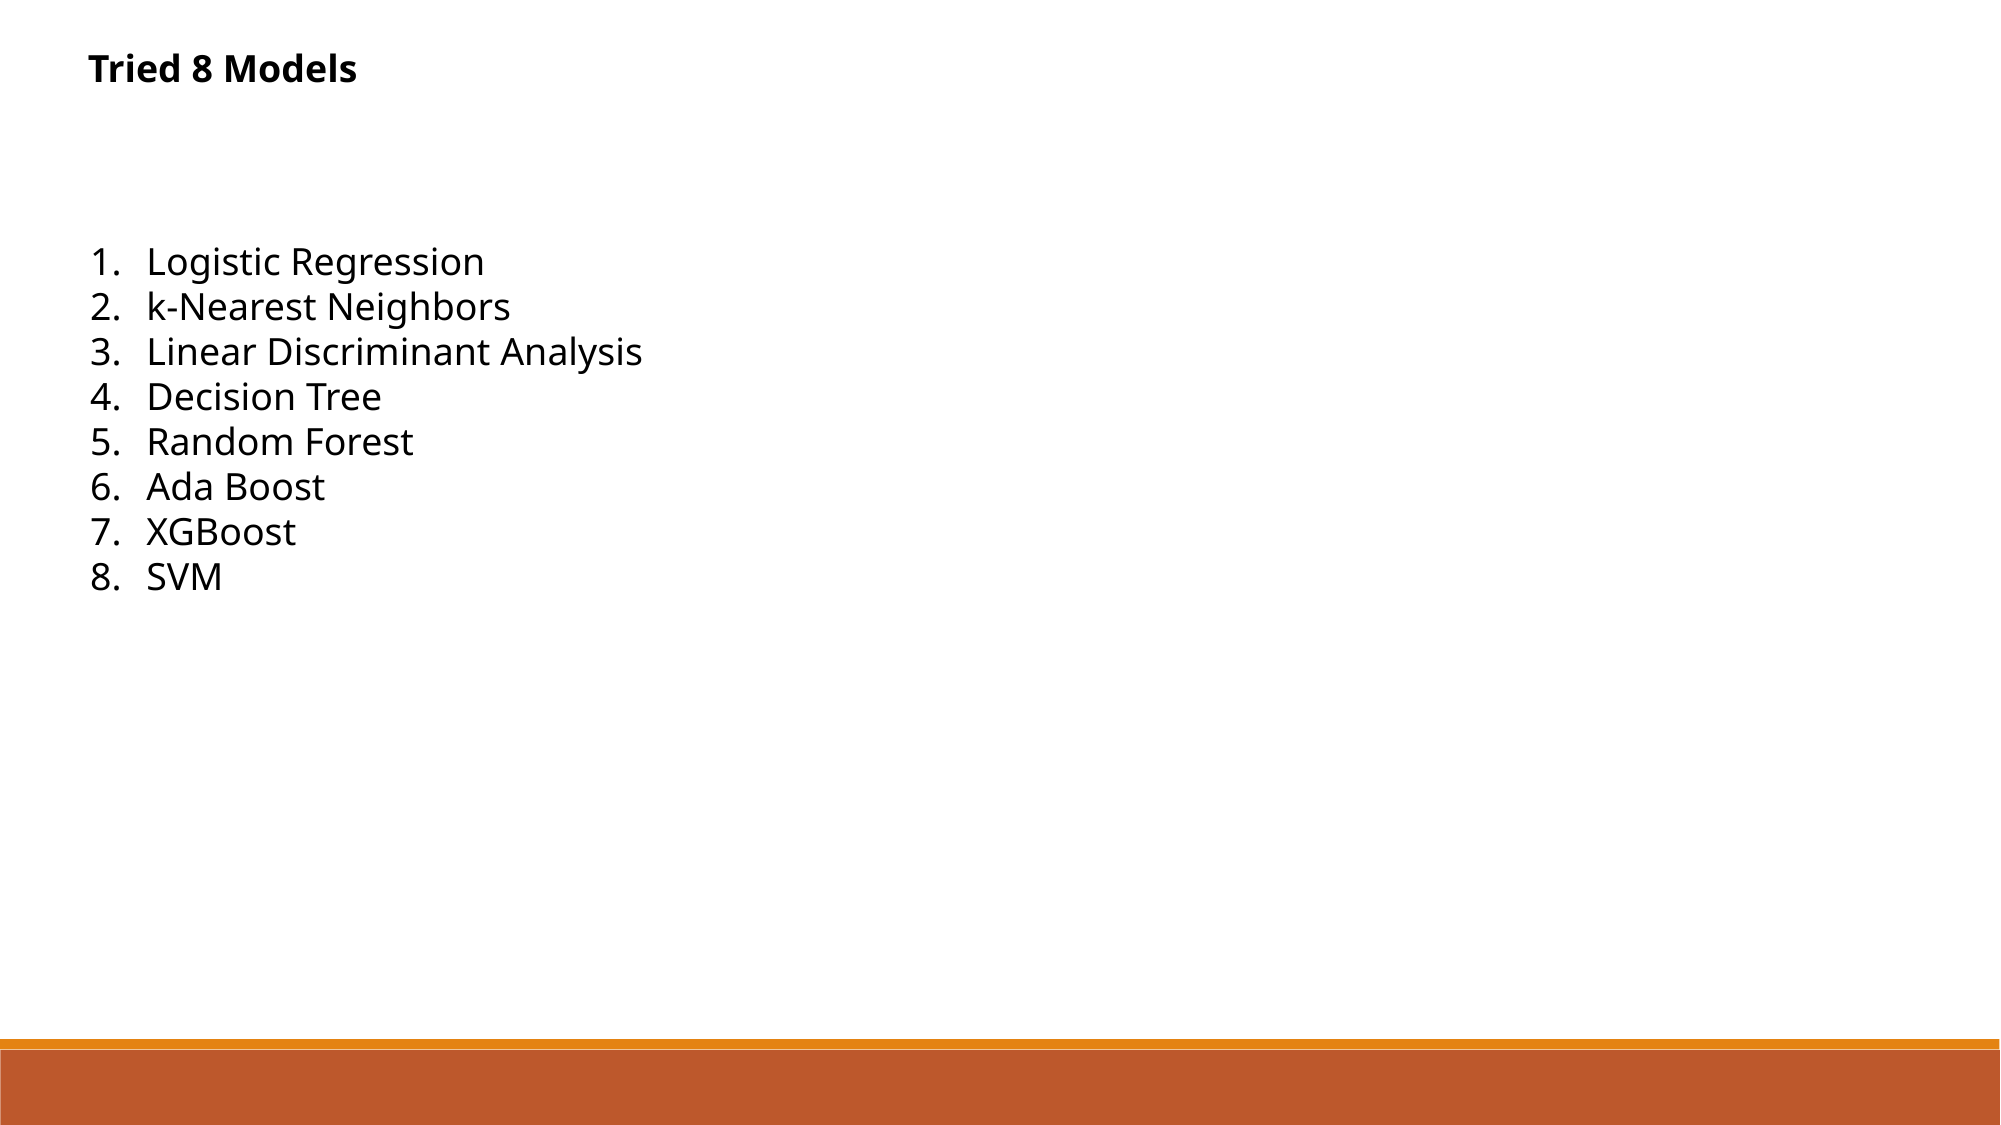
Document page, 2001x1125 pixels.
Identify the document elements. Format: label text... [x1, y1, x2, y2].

text_box Tried 8 Models [73, 38, 1073, 98]
text_box Logistic Regression k-Nearest Neighbors Linear Discriminant Analysis Decision Tree Random Forest Ada Boost XGBoost SVM [75, 230, 1000, 741]
